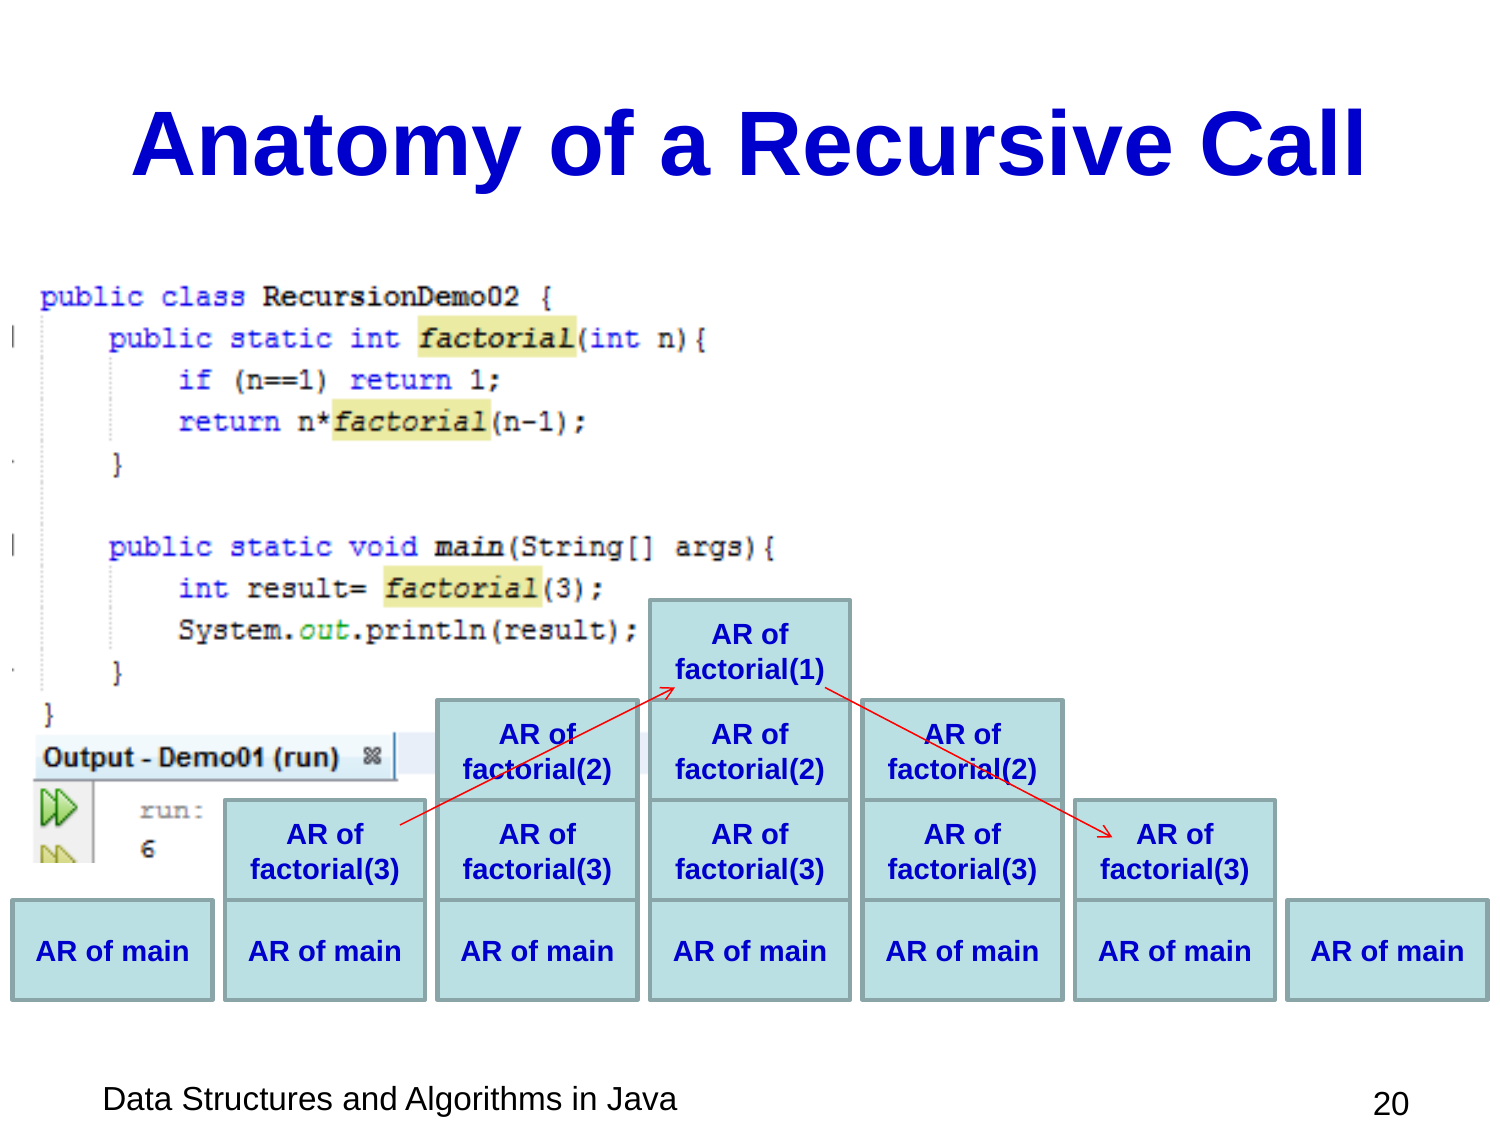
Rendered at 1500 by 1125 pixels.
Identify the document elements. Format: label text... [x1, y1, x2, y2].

text_box AR of factorial(3) [435, 872, 640, 902]
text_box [399, 687, 676, 826]
text_box AR of main [860, 902, 1065, 1002]
text_box AR of factorial(2) [798, 702, 819, 802]
picture [12, 282, 793, 863]
text_box AR of factorial(3) [223, 872, 427, 902]
text_box AR of main [1073, 902, 1277, 1002]
text_box AR of factorial(1) [798, 598, 852, 702]
text_box AR of main [648, 902, 852, 1002]
text_box AR of factorial(3) [860, 847, 1065, 902]
text_box AR of main [223, 902, 427, 1002]
slide_number 20 [1274, 1074, 1426, 1125]
text_box AR of factorial(3) [648, 802, 852, 902]
title Anatomy of a Recursive Call [74, 44, 1426, 233]
text_box AR of factorial(3) [1073, 798, 1277, 902]
text_box AR of main [10, 898, 215, 1002]
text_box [824, 687, 1113, 838]
text_box AR of main [1285, 898, 1490, 1002]
text_box AR of main [435, 902, 640, 1002]
